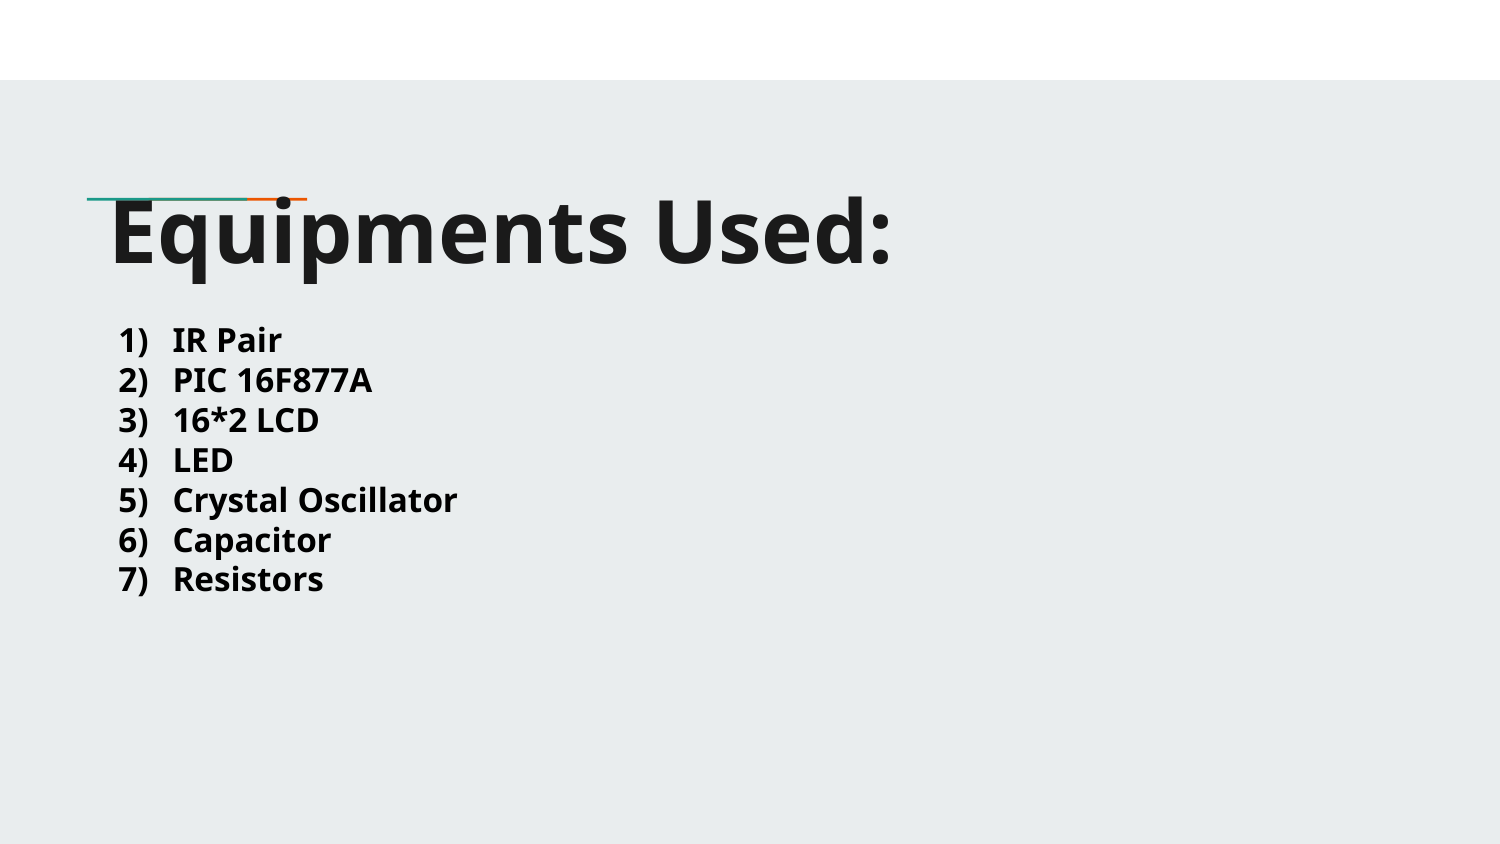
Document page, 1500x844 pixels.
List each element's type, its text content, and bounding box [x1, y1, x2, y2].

title Equipments Used: [93, 160, 960, 304]
subtitle IR Pair PIC 16F877A 16*2 LCD LED Crystal Oscillator Capacitor Resistors [82, 304, 1370, 755]
